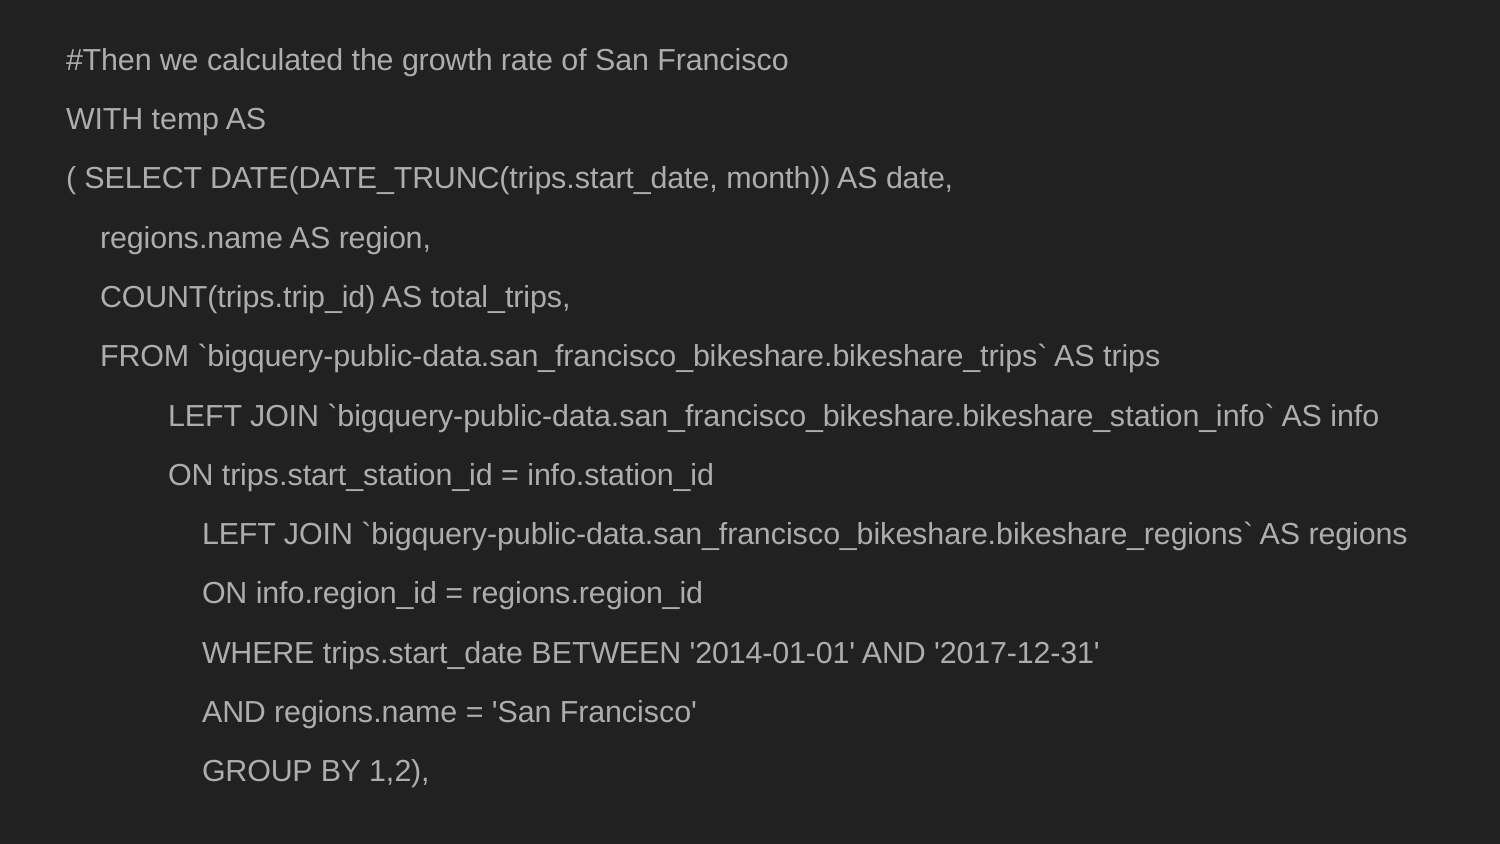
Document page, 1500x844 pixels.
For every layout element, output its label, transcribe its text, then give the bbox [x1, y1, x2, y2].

list #Then we calculated the growth rate of San Francisco WITH temp AS ( SELECT DATE(DATE_TRUNC(trips.start_date, month)) AS date, regions.name AS region, COUNT(trips.trip_id) AS total_trips, FROM `bigquery-public-data.san_francisco_bikeshare.bikeshare_trips` AS trips LEFT JOIN `bigquery-public-data.san_francisco_bikeshare.bikeshare_station_info` AS info ON trips.start_station_id = info.station_id LEFT JOIN `bigquery-public-data.san_francisco_bikeshare.bikeshare_regions` AS regions ON info.region_id = regions.region_id WHERE trips.start_date BETWEEN '2014-01-01' AND '2017-12-31' AND regions.name = 'San Francisco' GROUP BY 1,2), [51, 22, 1449, 821]
